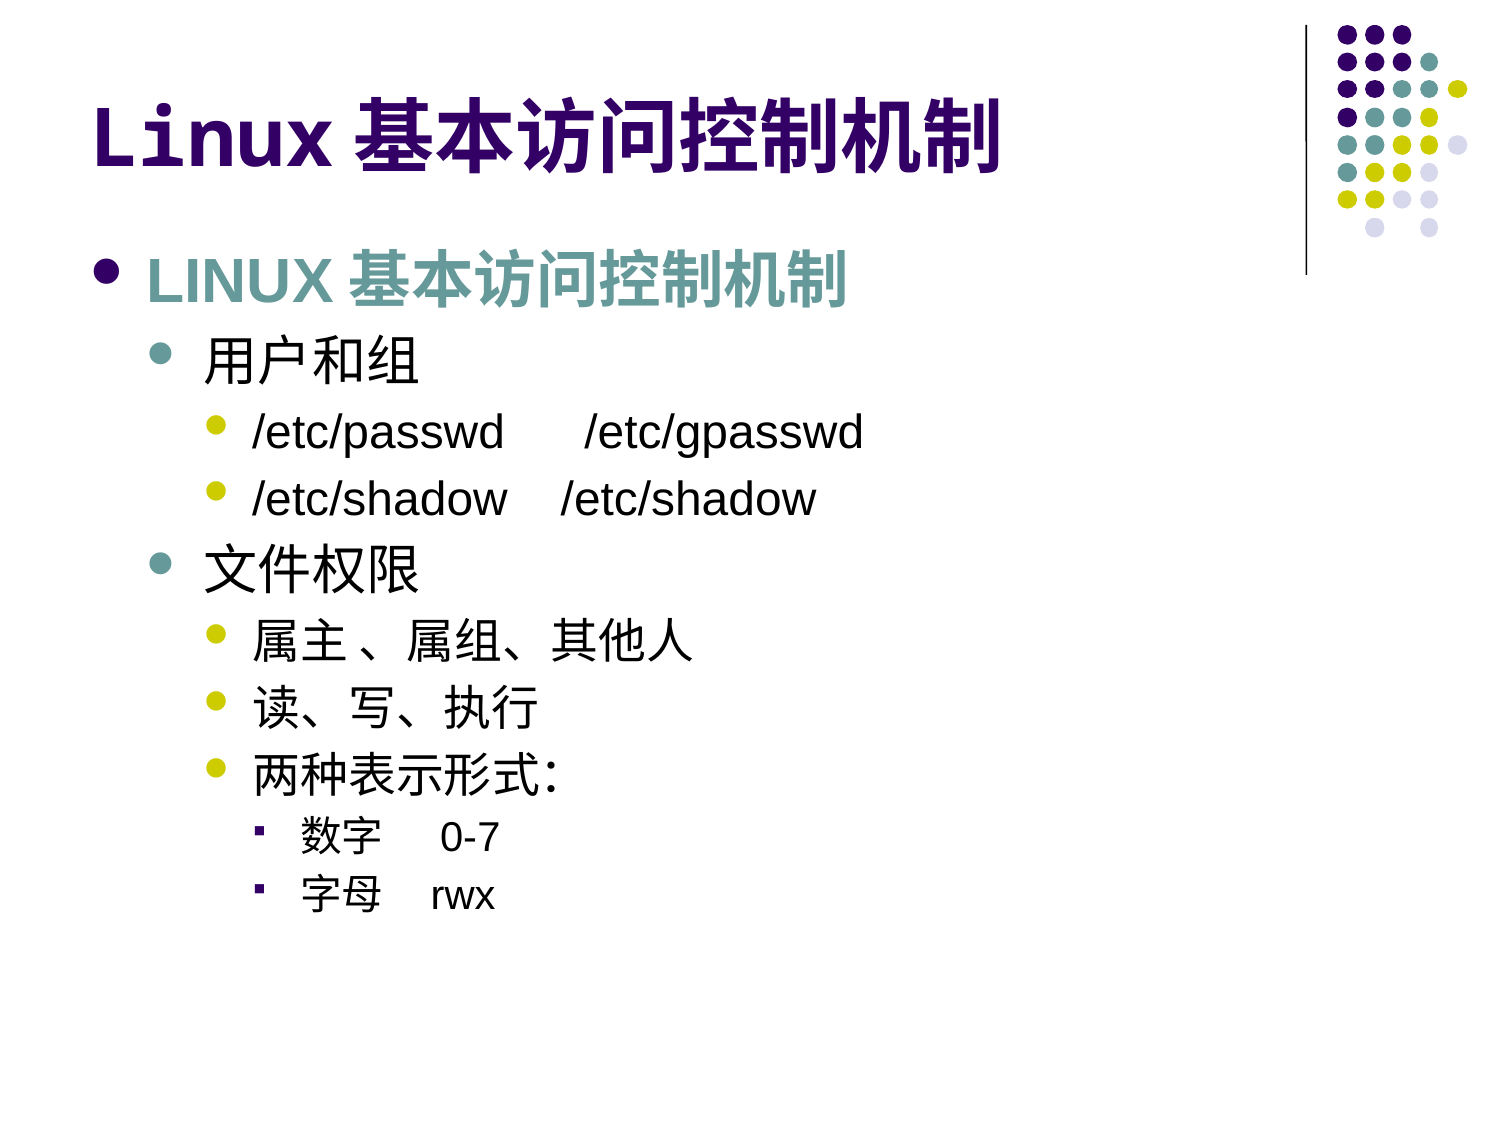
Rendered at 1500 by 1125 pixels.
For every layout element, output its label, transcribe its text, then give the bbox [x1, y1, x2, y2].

title Linux基本访问控制机制 [75, 3, 1425, 191]
list LINUX基本访问控制机制 用户和组 /etc/passwd /etc/gpasswd /etc/shadow /etc/shadow 文件权限 属主 、属组、其他人 读、写、执行 两种表示形式： 数字 0-7 字母 rwx [75, 232, 1425, 963]
